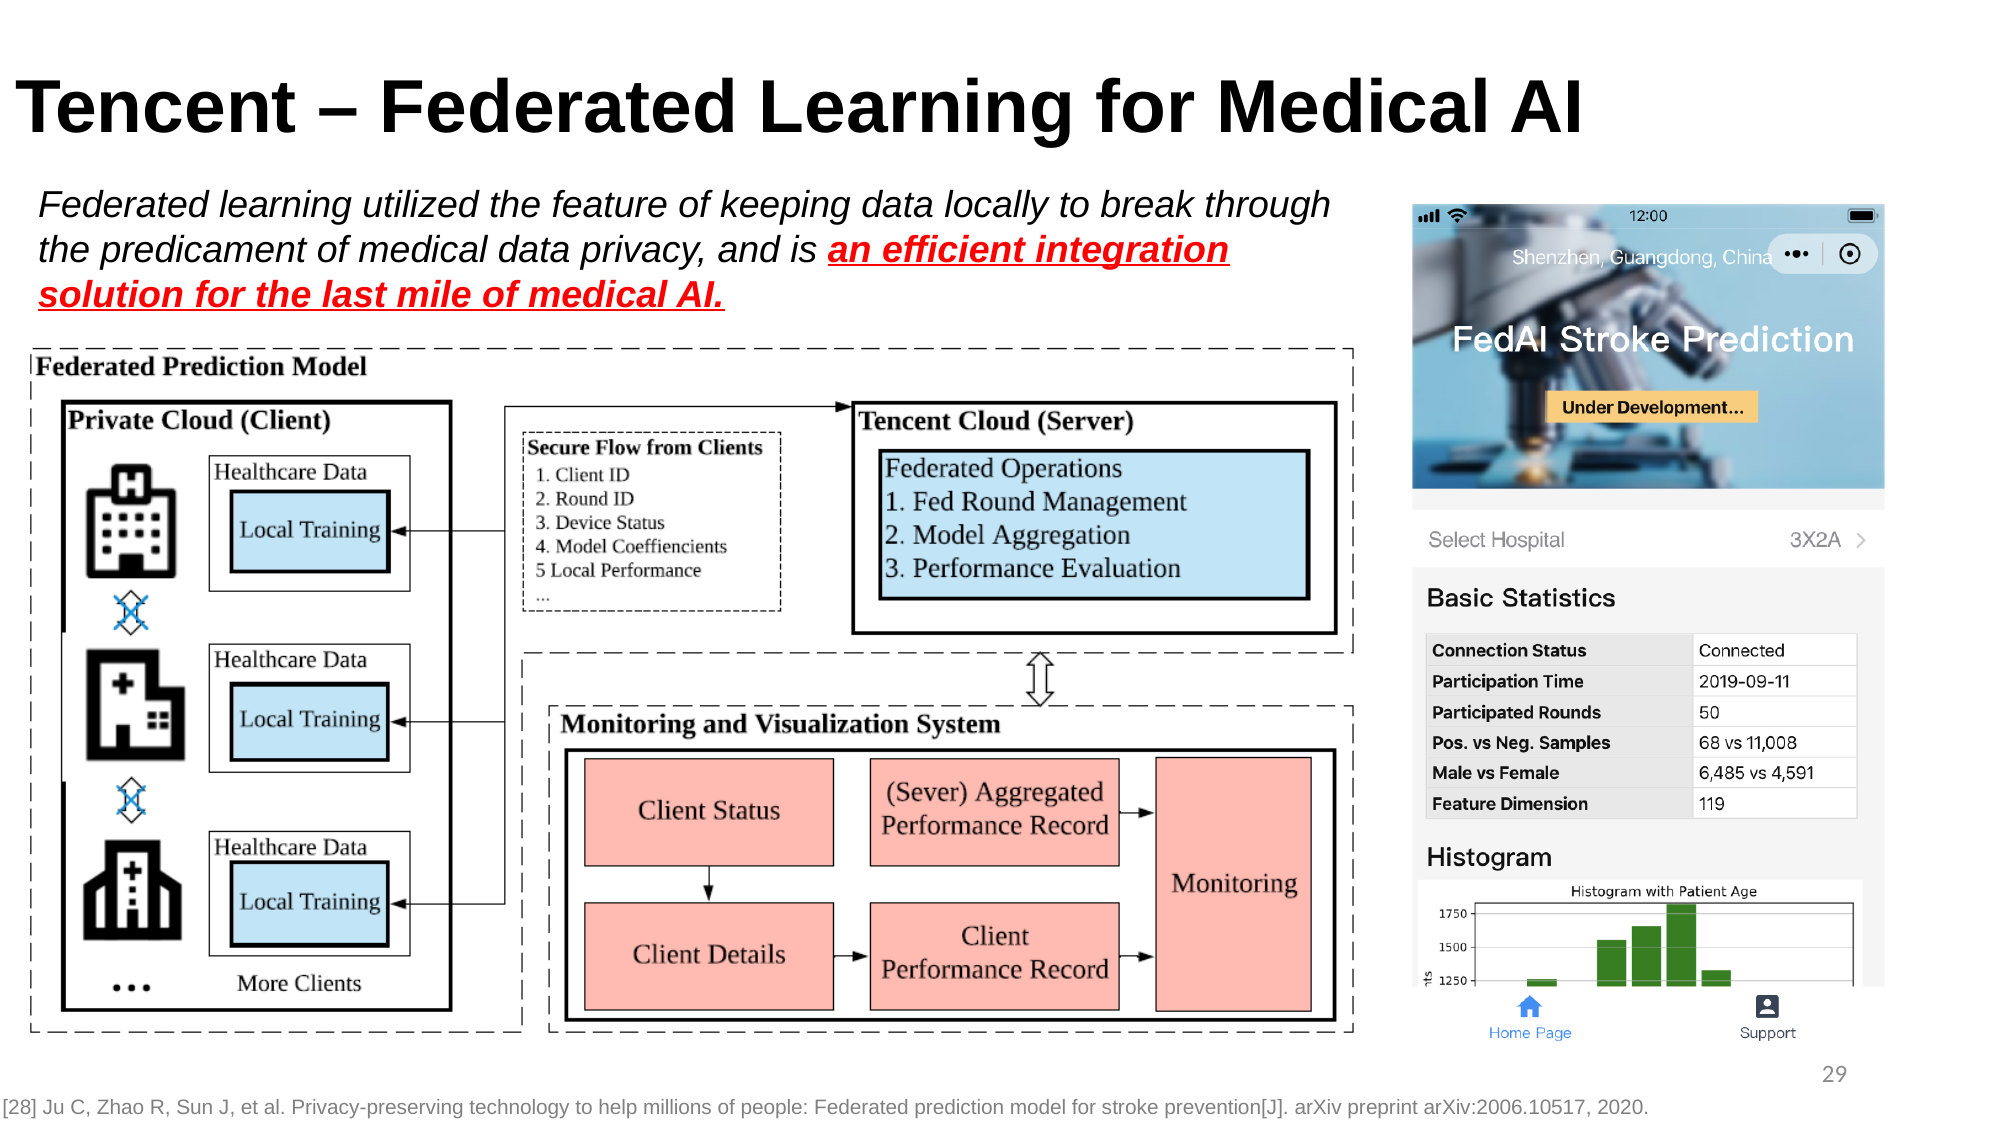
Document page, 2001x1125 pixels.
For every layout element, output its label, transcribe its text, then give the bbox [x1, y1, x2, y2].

text_box Federated learning utilized the feature of keeping data locally to break through the predicament of medical data privacy, and is an efficient integration solution for the last mile of medical AI. [23, 172, 1390, 323]
picture [1412, 204, 1885, 1047]
text_box [28] Ju C, Zhao R, Sun J, et al. Privacy-preserving technology to help millions of people: Federated prediction model for stroke prevention[J]. arXiv preprint arXiv:2006.10517, 2020. [0, 1086, 1773, 1125]
title Tencent – Federated Learning for Medical AI [0, 0, 2000, 218]
picture [18, 337, 1371, 1044]
slide_number 29 [1412, 1047, 1863, 1103]
